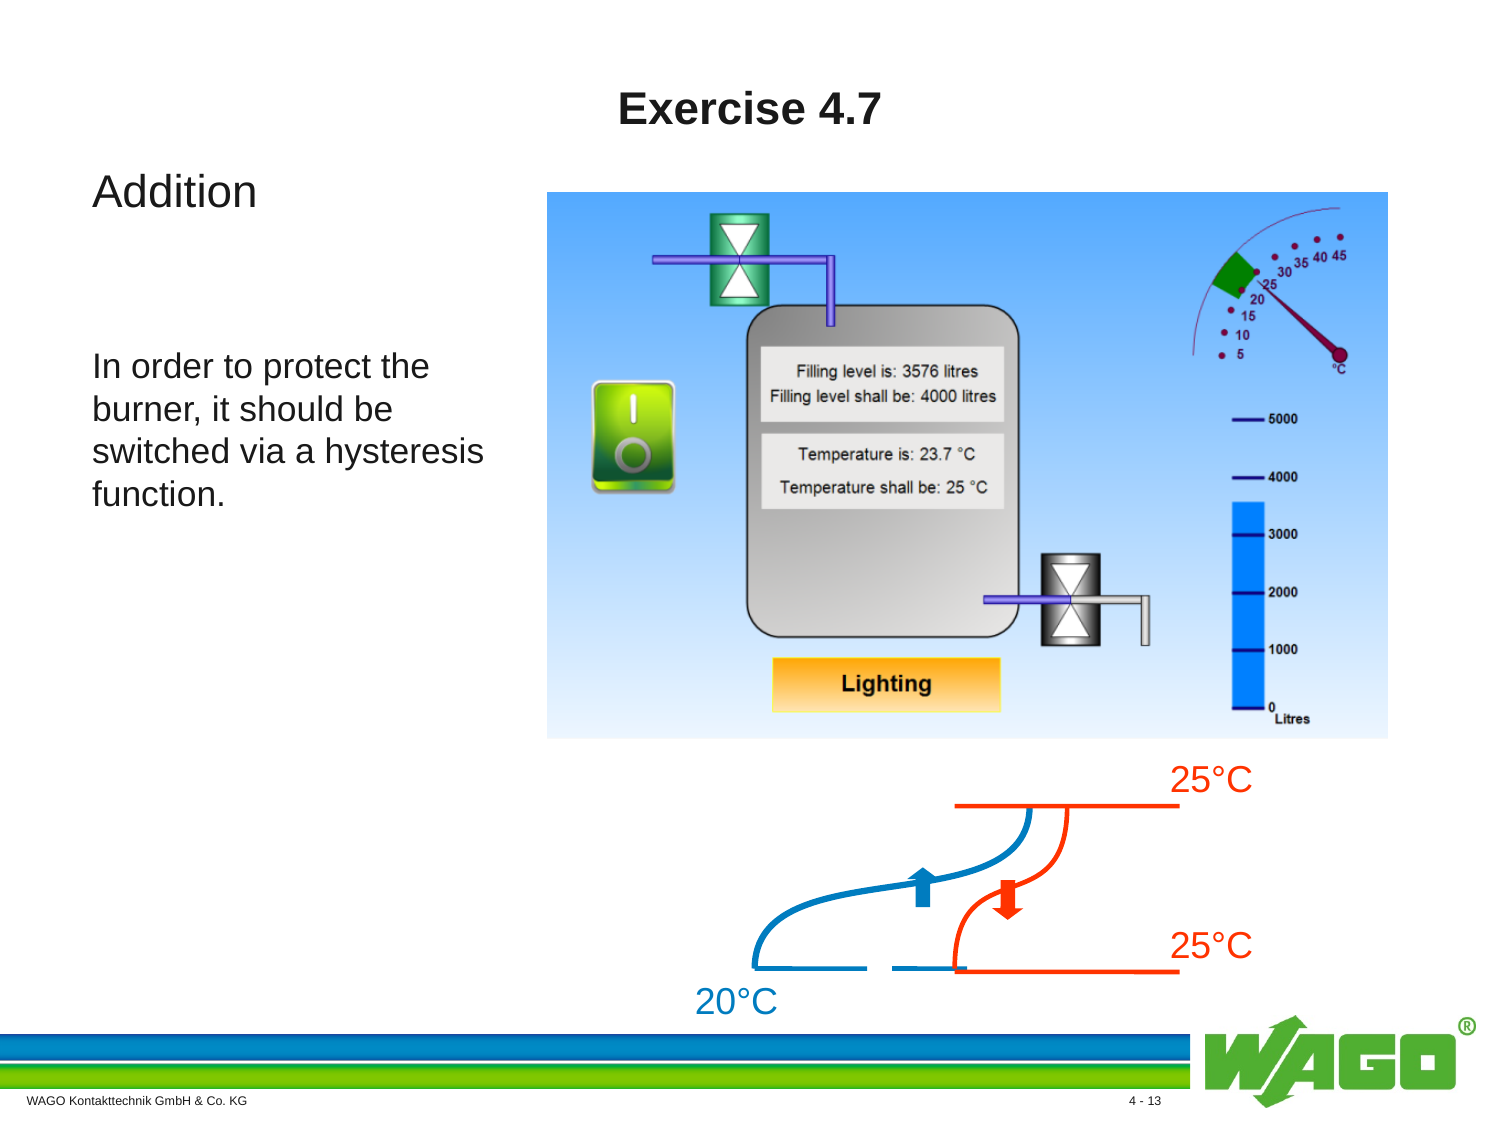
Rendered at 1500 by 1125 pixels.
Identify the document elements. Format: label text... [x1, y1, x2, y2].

text_box In order to protect the burner, it should be switched via a hysteresis function. [77, 335, 535, 521]
picture [546, 192, 1388, 739]
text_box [840, 831, 927, 945]
title Exercise 4.7 [56, 71, 1444, 146]
text_box Addition [77, 154, 419, 224]
text_box 20°C [679, 969, 794, 1030]
picture [1205, 1015, 1476, 1108]
text_box 25°C [1155, 913, 1269, 974]
text_box 25°C [1155, 747, 1269, 808]
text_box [929, 830, 1093, 944]
